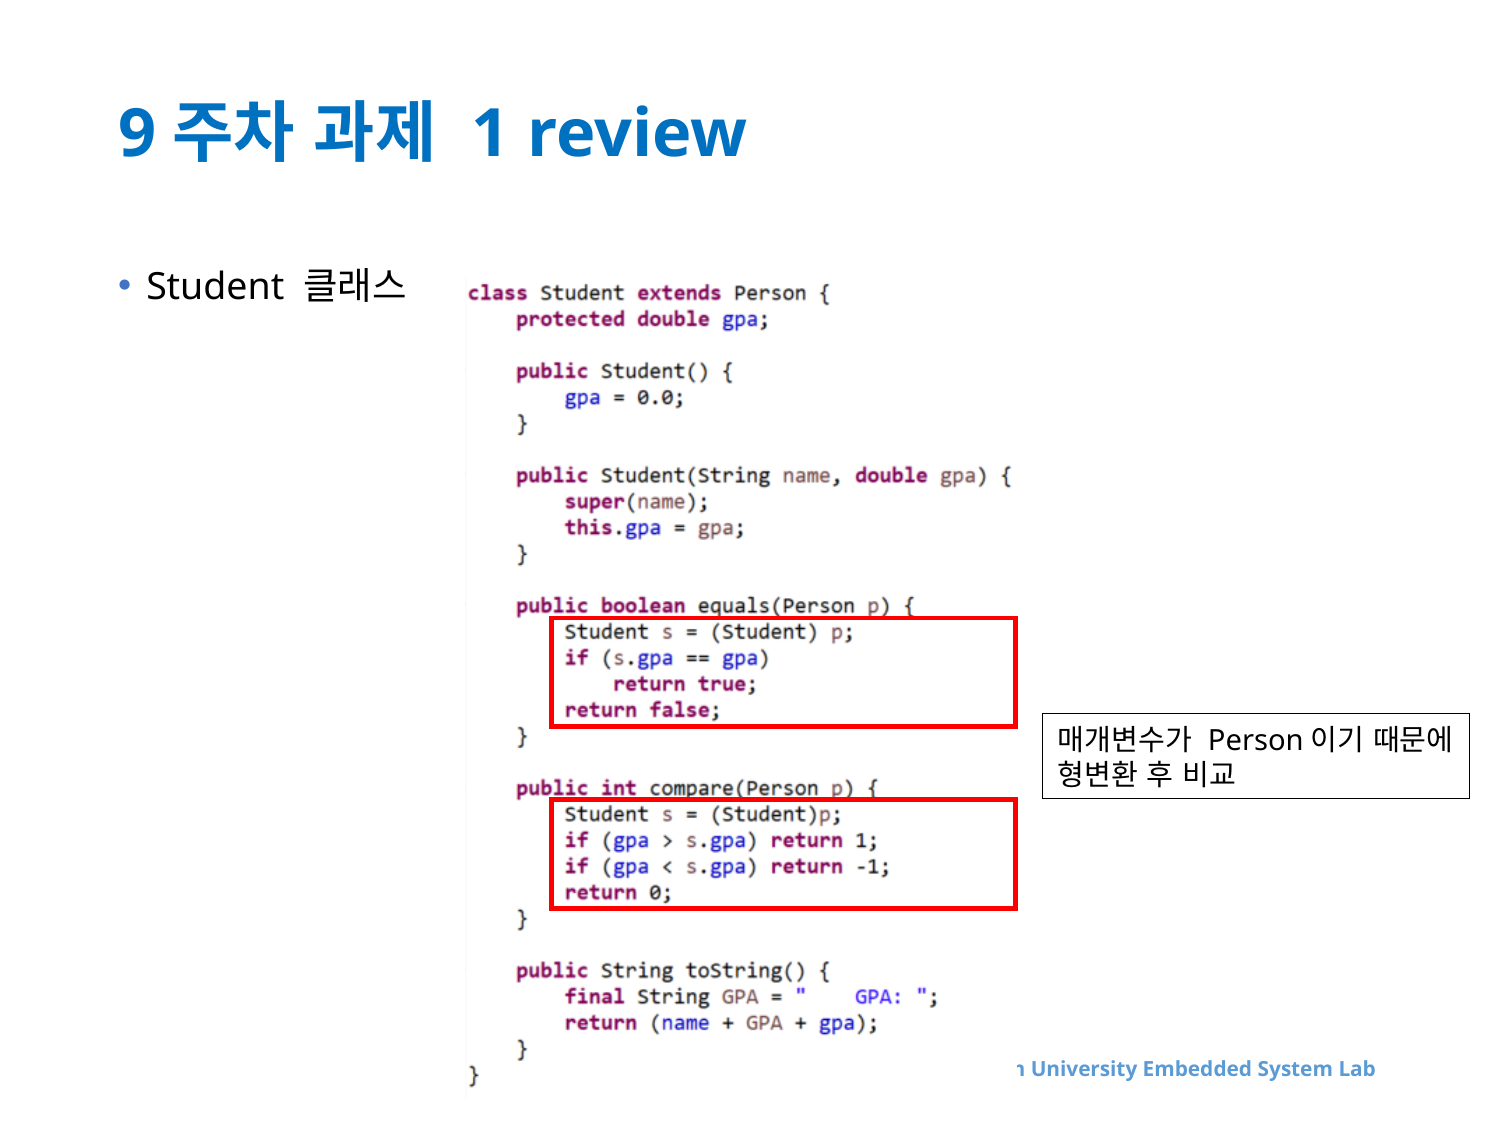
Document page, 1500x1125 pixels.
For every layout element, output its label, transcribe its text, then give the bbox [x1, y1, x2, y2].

title 9주차 과제 1 review [103, 59, 1397, 211]
text_box 매개변수가 Person이기 때문에 형변환 후 비교 [1042, 713, 1470, 799]
footer Hallym University Embedded System Lab [1017, 1039, 1452, 1100]
picture [465, 276, 1017, 1100]
list Student 클래스 [103, 241, 1397, 1014]
